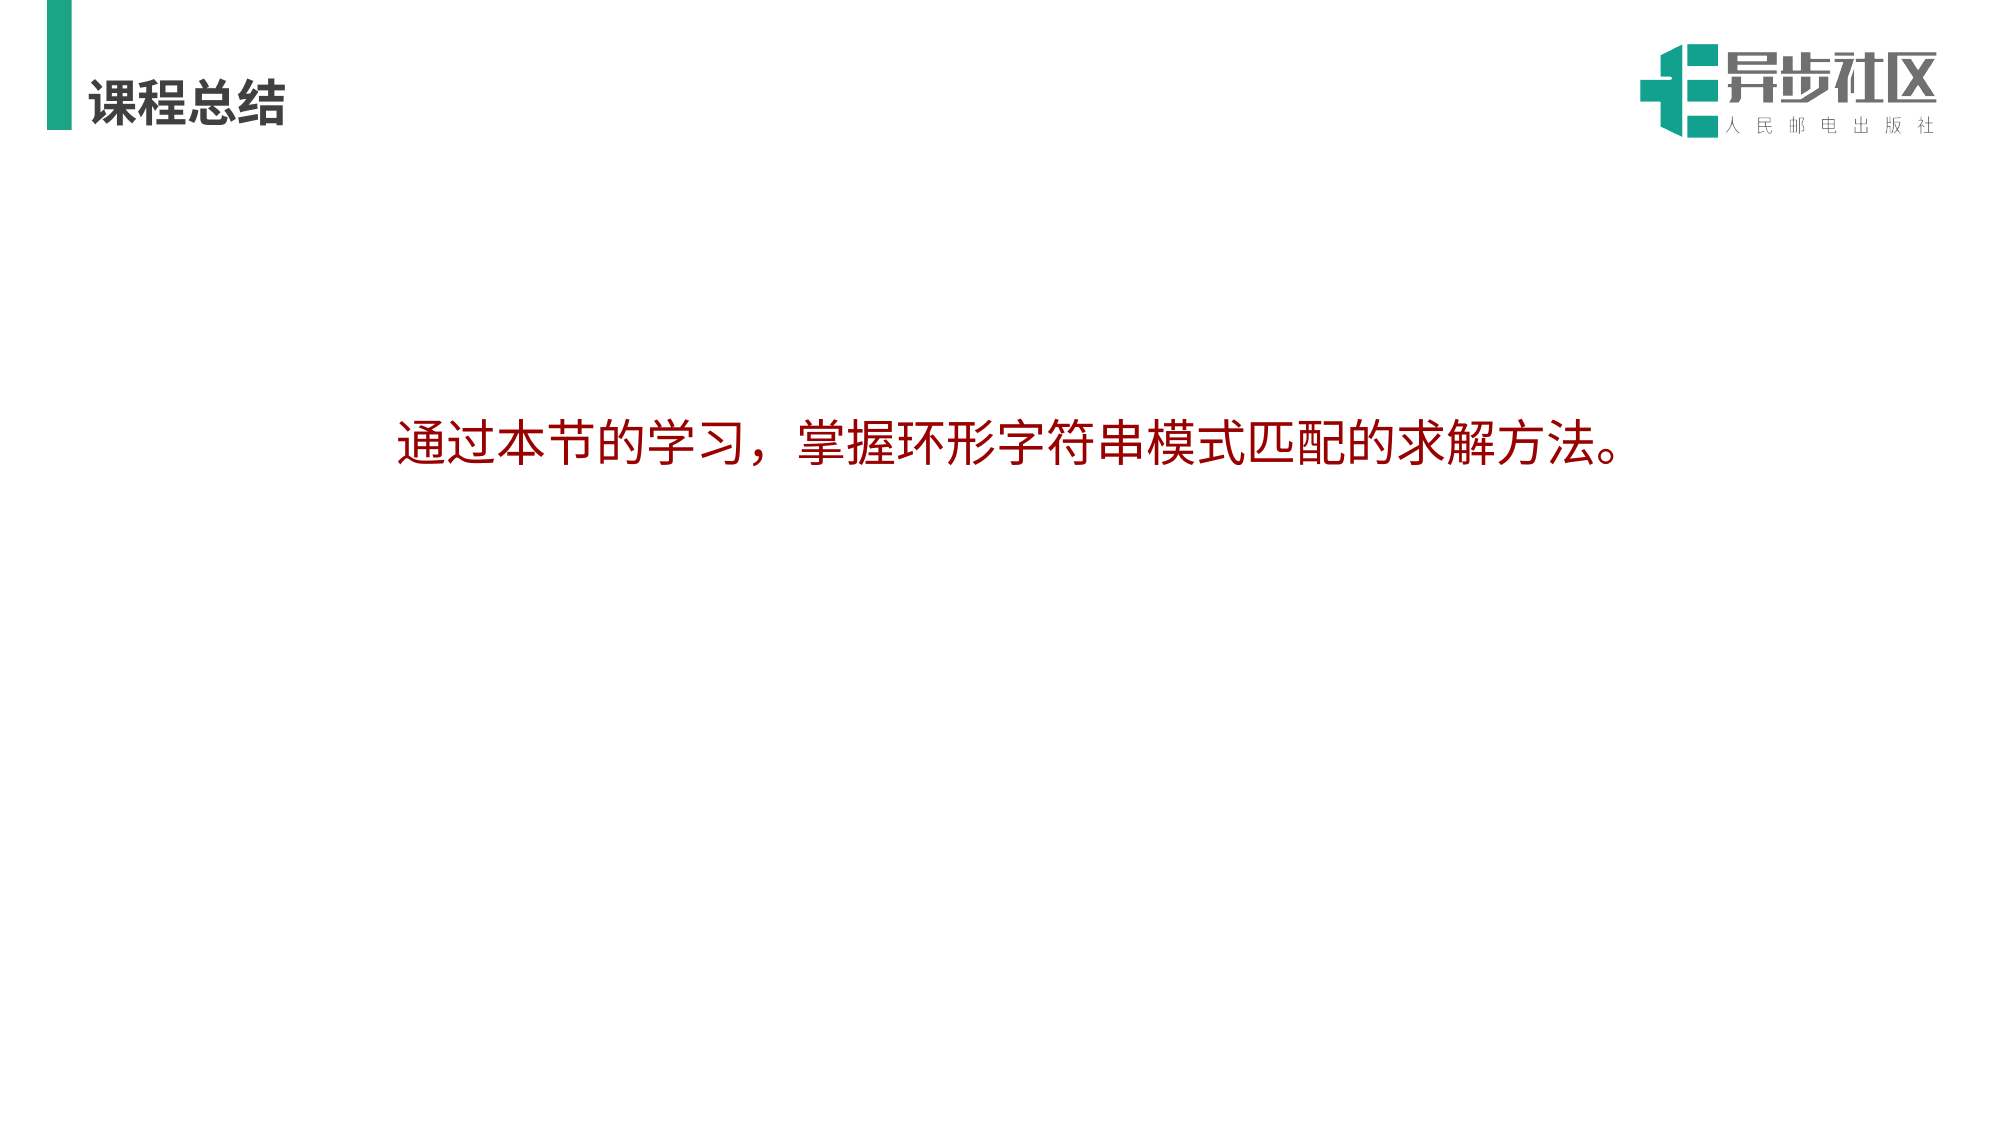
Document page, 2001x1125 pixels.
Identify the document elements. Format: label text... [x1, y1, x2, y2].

picture [1639, 36, 1948, 151]
text_box 课程总结 [72, 64, 303, 139]
text_box 通过本节的学习，掌握环形字符串模式匹配的求解方法。 [275, 373, 1794, 479]
text_box [46, 0, 73, 131]
